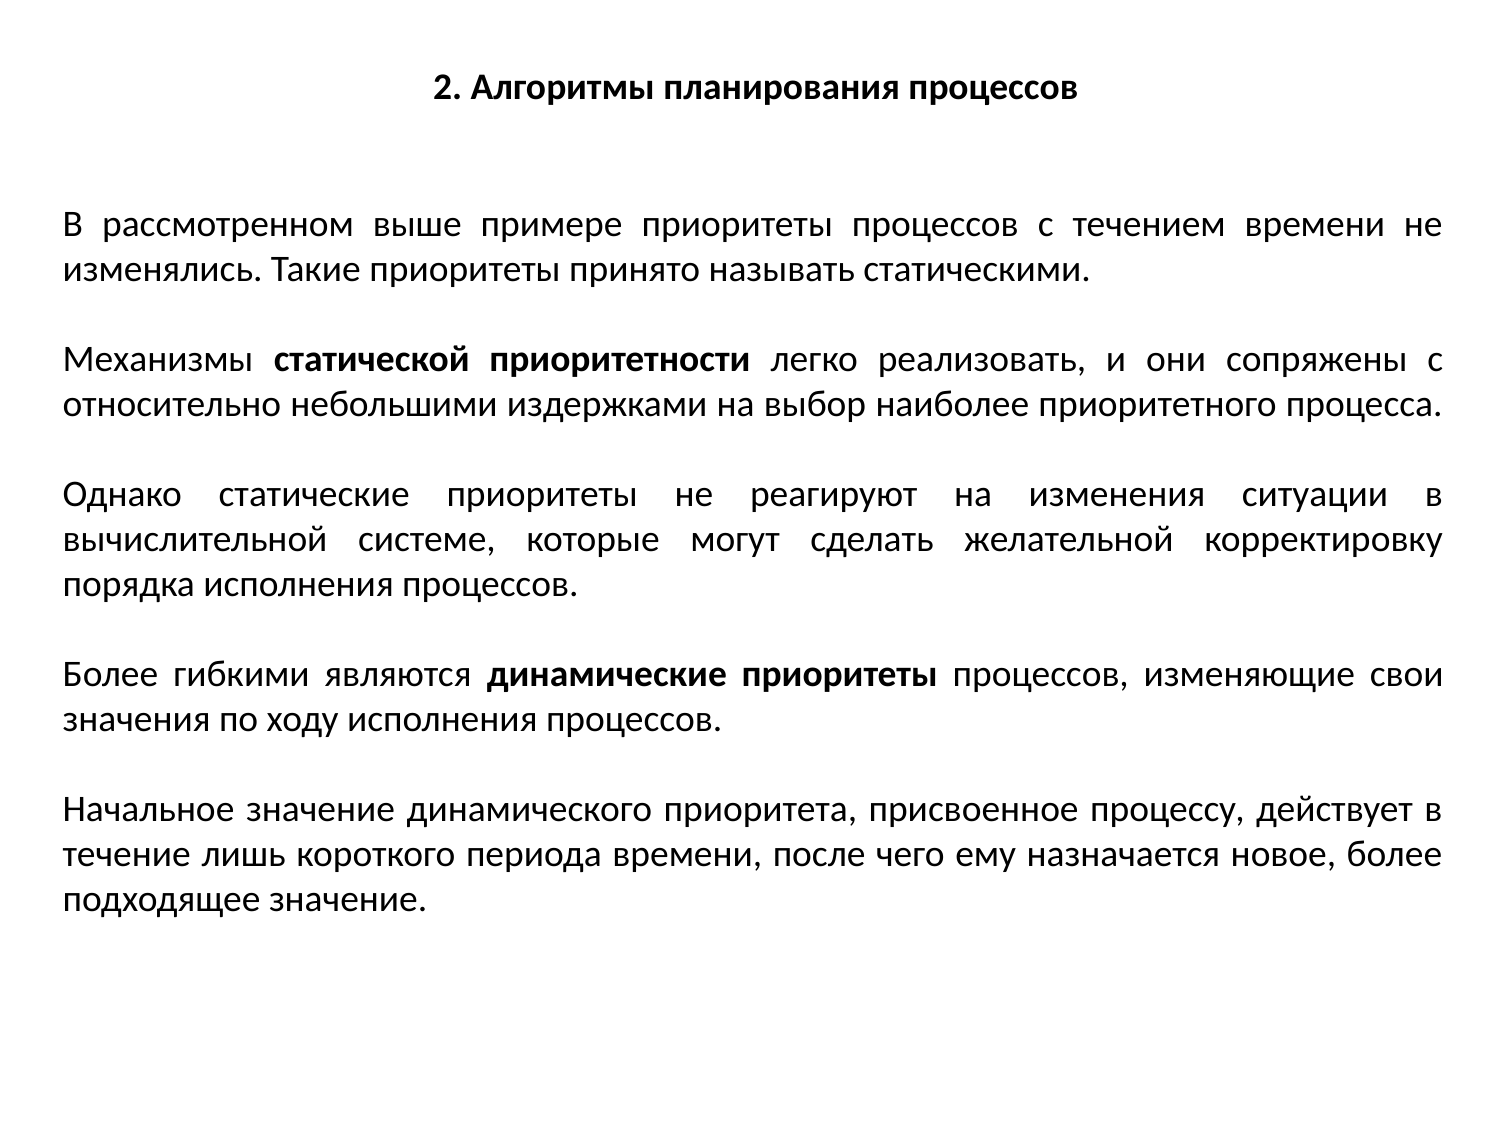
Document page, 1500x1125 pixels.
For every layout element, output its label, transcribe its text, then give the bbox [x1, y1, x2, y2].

text_box 2. Алгоритмы планирования процессов [53, 54, 1459, 115]
text_box В рассмотренном выше примере приоритеты процессов с течением времени не изменялись. Такие приоритеты принято называть статическими. Механизмы статической приоритетности легко реализовать, и они сопряжены с относительно небольшими издержками на выбор наиболее приоритетного процесса. Однако статические приоритеты не реагируют на изменения ситуации в вычислительной системе, которые могут сделать желательной корректировку порядка исполнения процессов. Более гибкими являются динамические приоритеты процессов, изменяющие свои значения по ходу исполнения процессов. Начальное значение динамического приоритета, присвоенное процессу, действует в течение лишь короткого периода времени, после чего ему назначается новое, более подходящее значение. [48, 191, 1459, 926]
